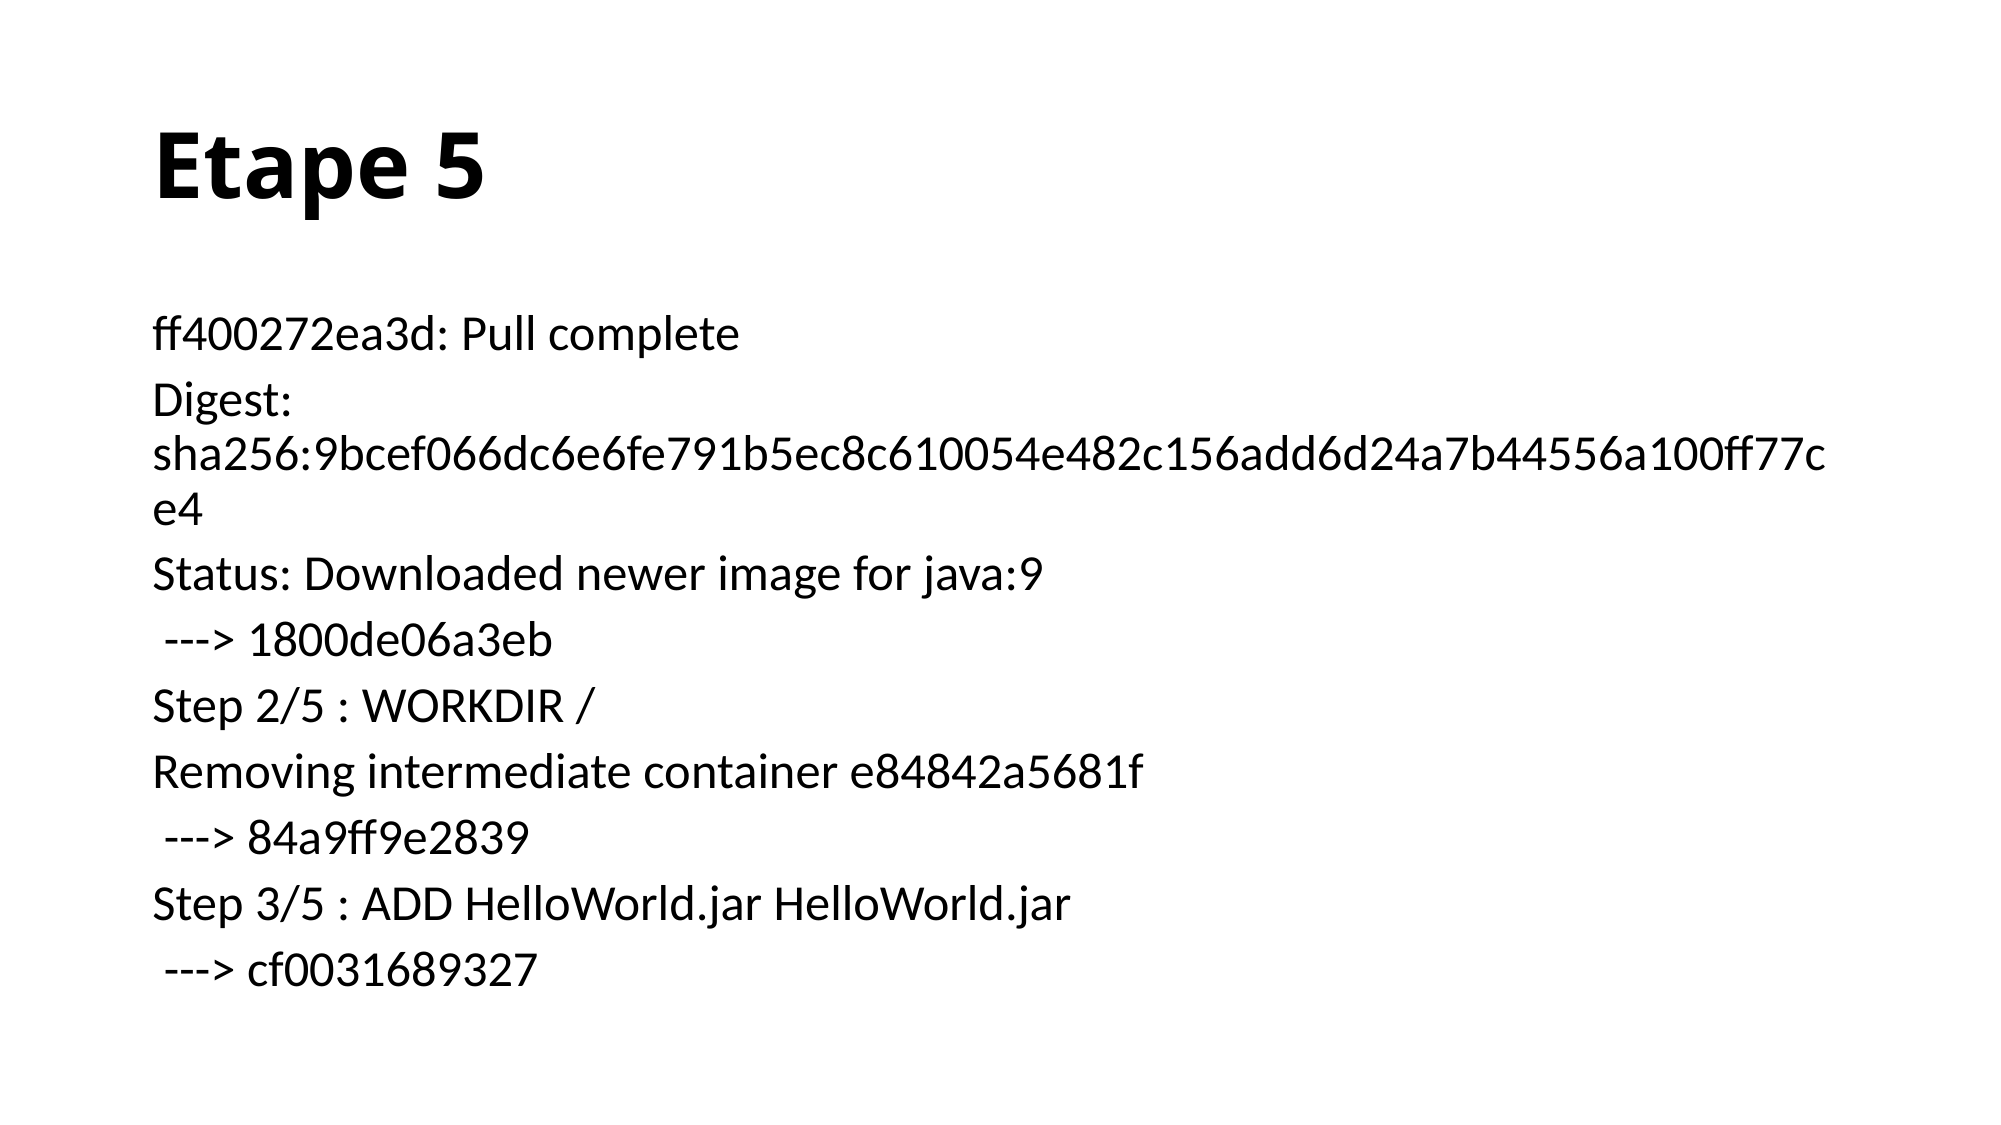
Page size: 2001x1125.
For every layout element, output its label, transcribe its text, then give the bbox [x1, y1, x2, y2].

list ff400272ea3d: Pull complete Digest: sha256:9bcef066dc6e6fe791b5ec8c610054e482c156add6d24a7b44556a100ff77ce4 Status: Downloaded newer image for java:9 ---> 1800de06a3eb Step 2/5 : WORKDIR / Removing intermediate container e84842a5681f ---> 84a9ff9e2839 Step 3/5 : ADD HelloWorld.jar HelloWorld.jar ---> cf0031689327 [137, 299, 1863, 1014]
title Etape 5 [137, 59, 1863, 278]
